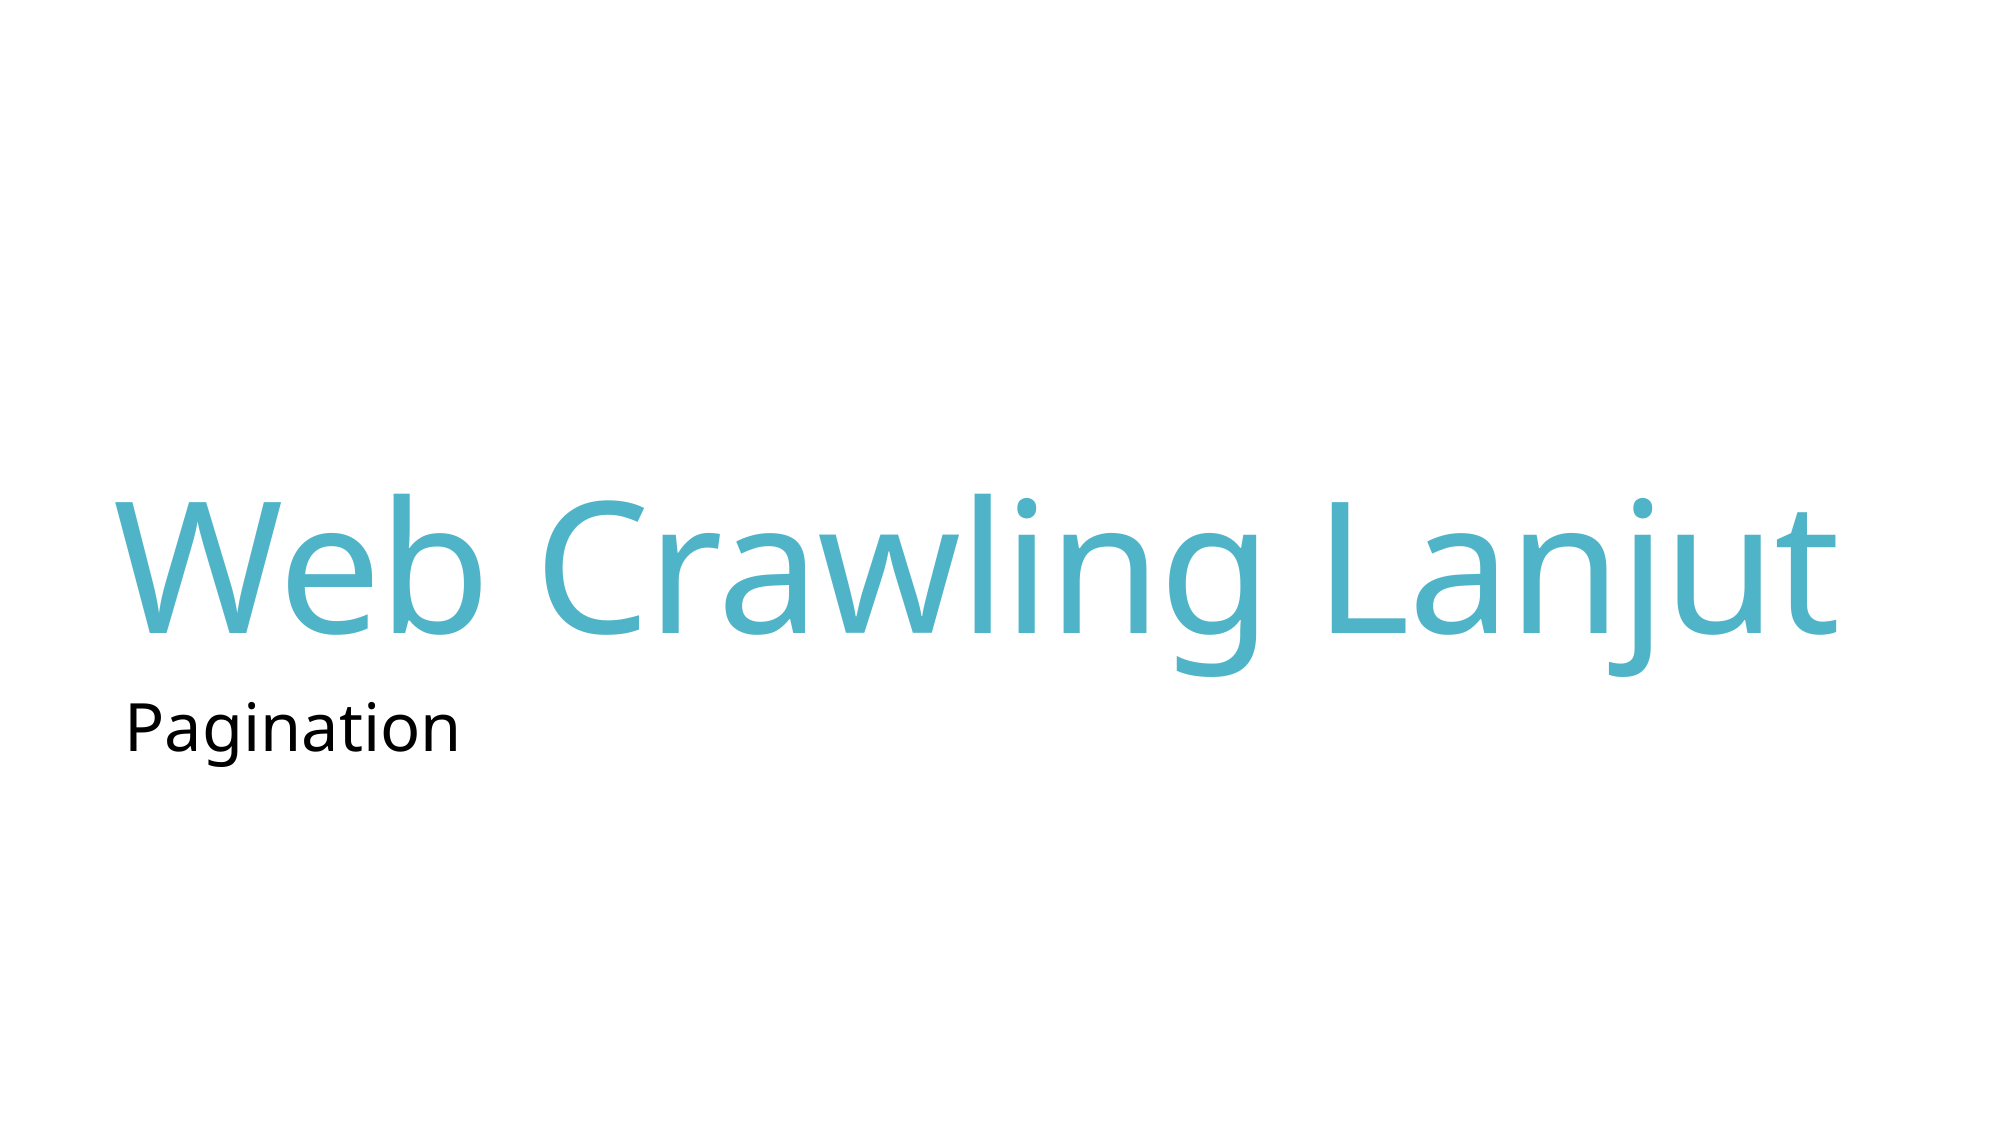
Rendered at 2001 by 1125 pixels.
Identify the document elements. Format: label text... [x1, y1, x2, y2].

title Web Crawling Lanjut [98, 125, 1868, 677]
list Pagination [109, 689, 1623, 960]
